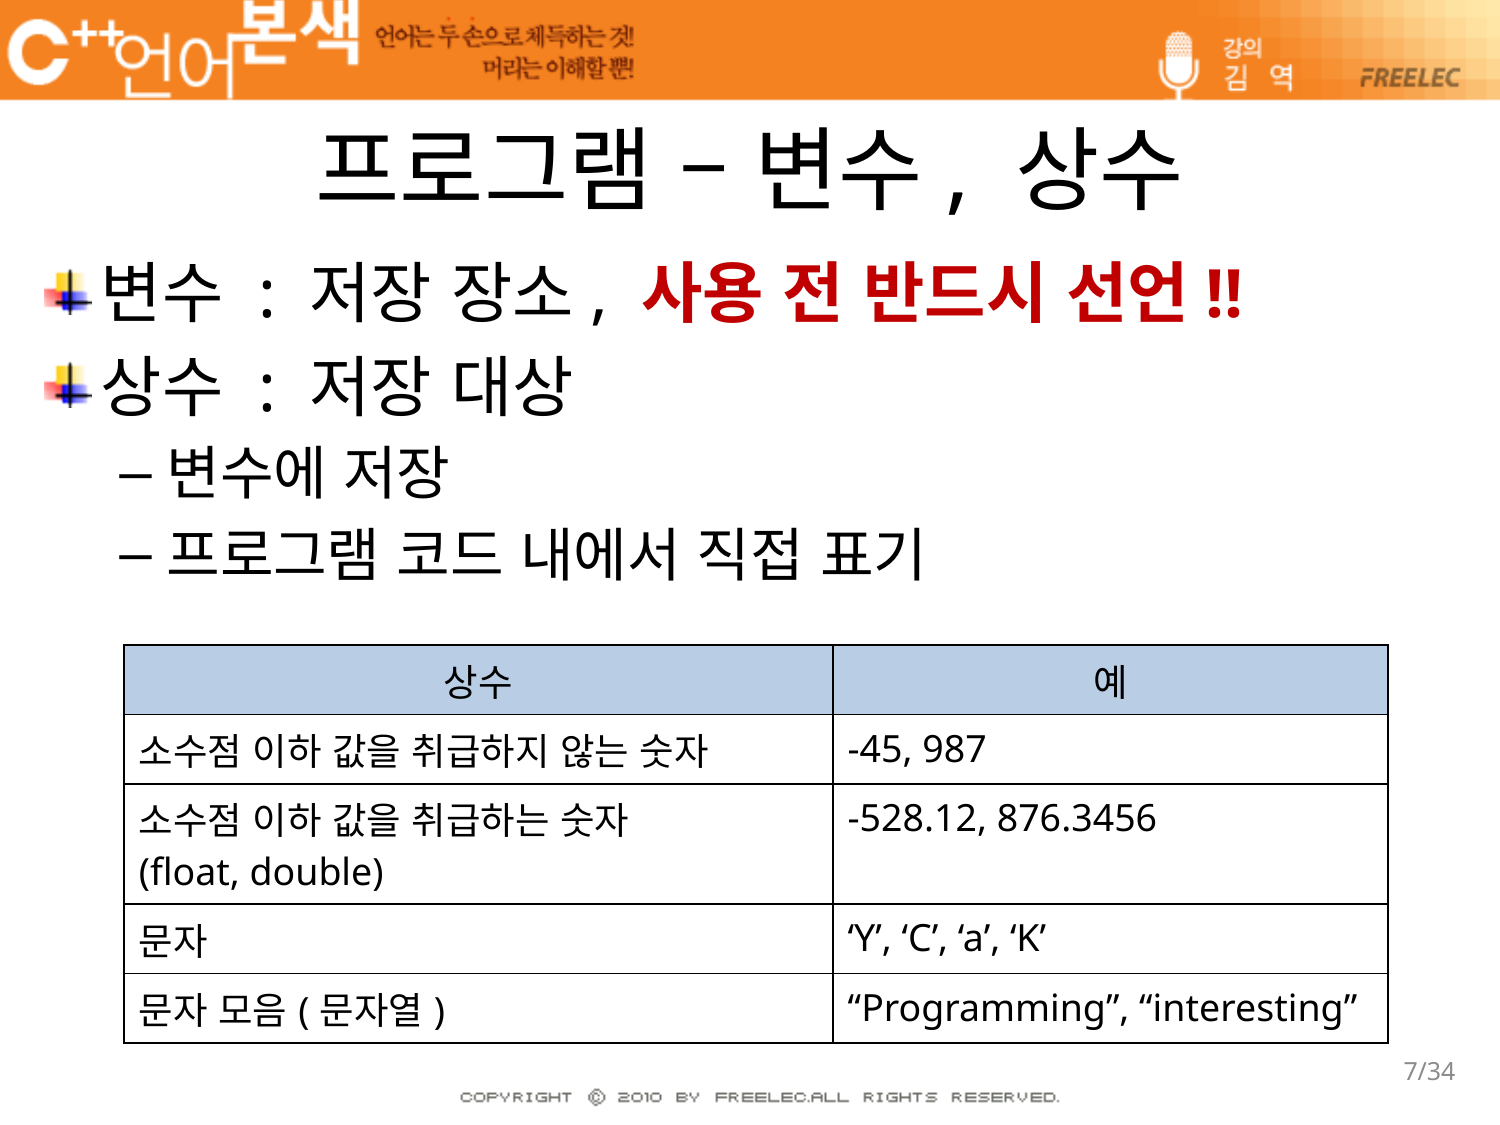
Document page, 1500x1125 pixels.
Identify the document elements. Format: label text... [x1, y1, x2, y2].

table_header 예 [834, 646, 1387, 714]
list 변수 : 저장 장소, 사용 전 반드시 선언!! 상수 : 저장 대상 변수에 저장 프로그램 코드 내에서 직접 표기 [29, 243, 1471, 1005]
table_cell -45, 987 [834, 715, 1387, 783]
picture [0, 0, 1500, 1125]
table_cell 소수점 이하 값을 취급하는 숫자 (float, double) [125, 785, 832, 903]
table_cell -528.12, 876.3456 [834, 785, 1387, 903]
table_cell ‘Y’, ‘C’, ‘a’, ‘K’ [834, 905, 1387, 973]
slide_number 7/34 [1074, 1042, 1471, 1103]
table_header 상수 [125, 646, 832, 714]
table_cell 문자 모음(문자열) [125, 974, 832, 1042]
table_cell 소수점 이하 값을 취급하지 않는 숫자 [125, 715, 832, 783]
table_cell 문자 [125, 905, 832, 973]
table_cell “Programming”, “interesting” [834, 974, 1387, 1042]
title 프로그램 – 변수, 상수 [29, 101, 1471, 233]
